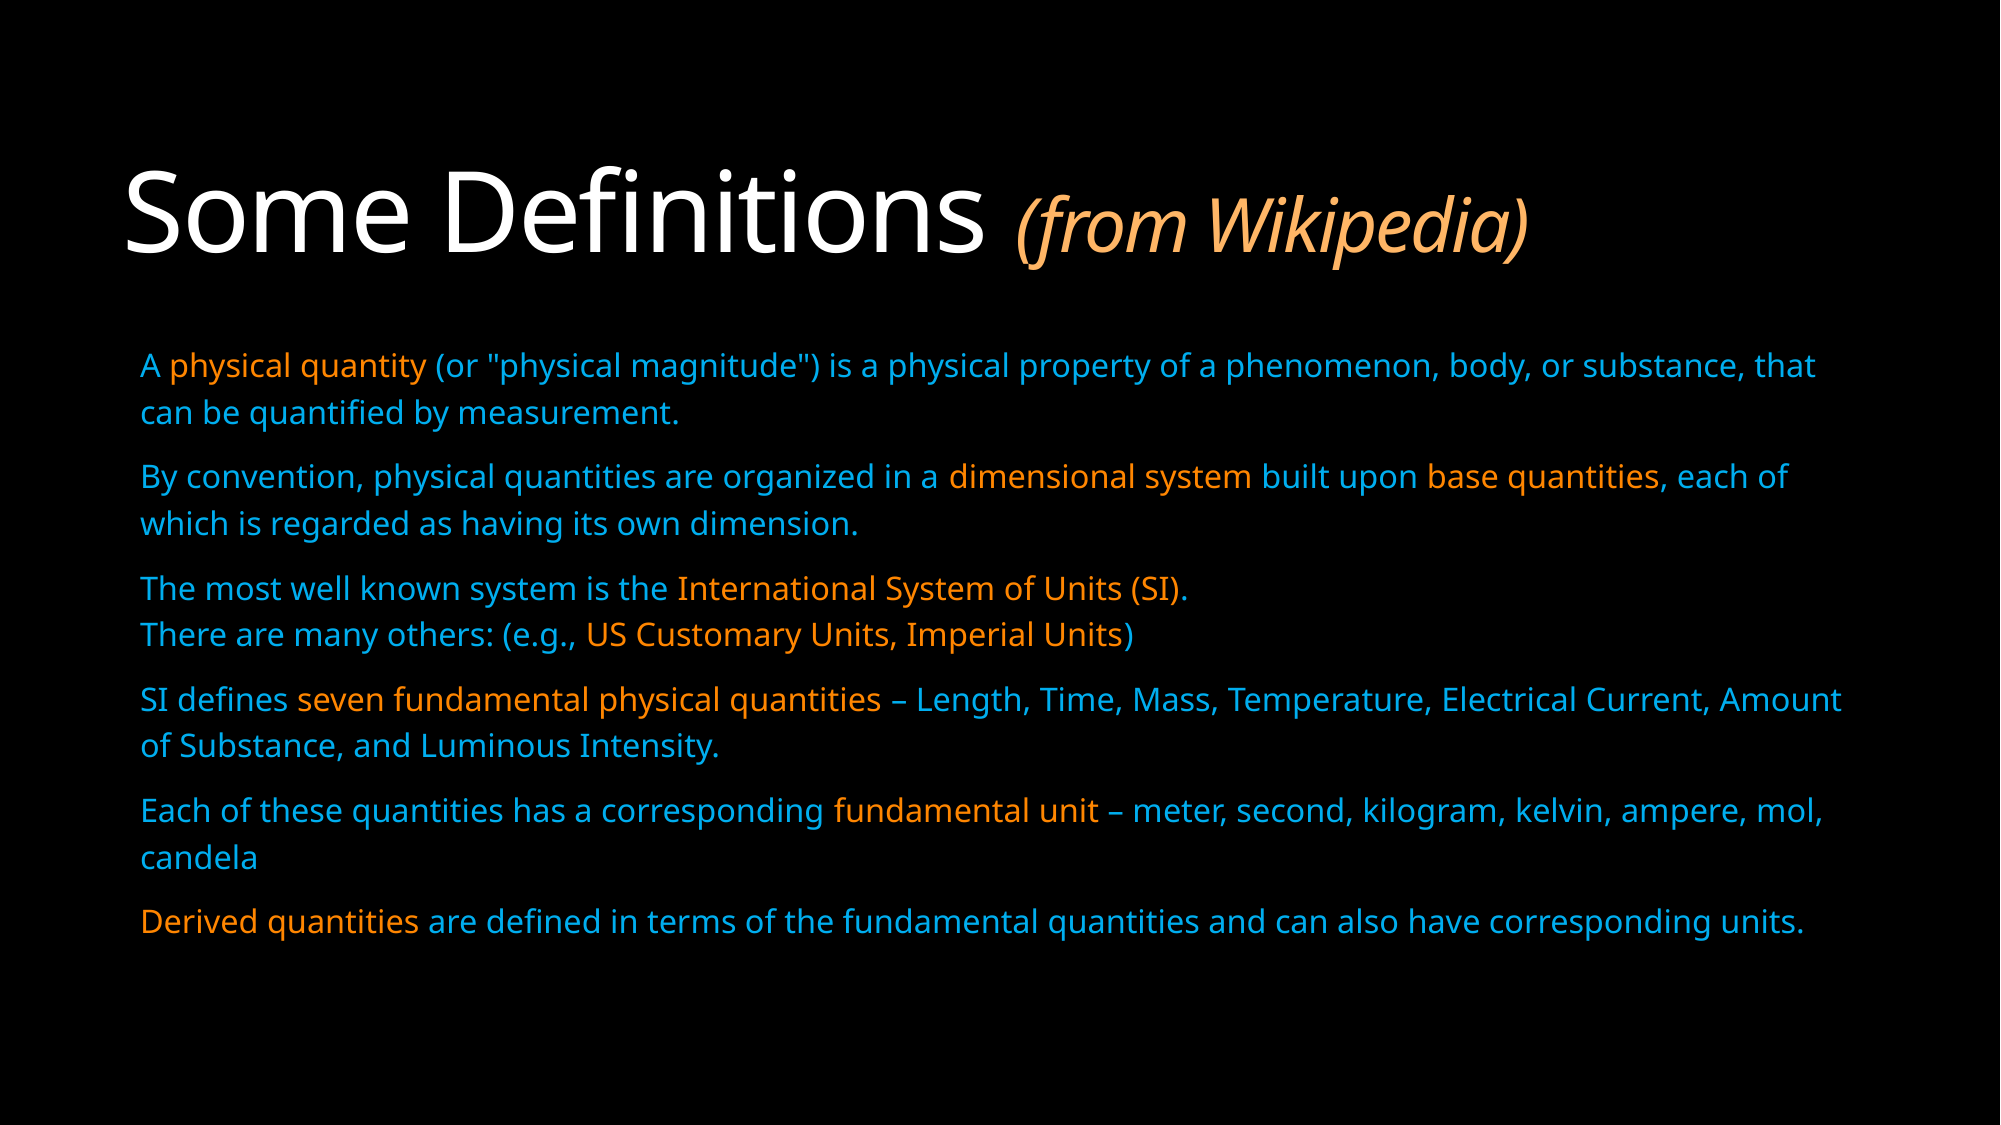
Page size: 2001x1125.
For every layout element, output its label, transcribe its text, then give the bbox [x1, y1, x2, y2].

title Some Definitions (from Wikipedia) [107, 81, 1875, 354]
list A physical quantity (or "physical magnitude") is a physical property of a phenomenon, body, or substance, that can be quantified by measurement. By convention, physical quantities are organized in a dimensional system built upon base quantities, each of which is regarded as having its own dimension. The most well known system is the International System of Units (SI). There are many others: (e.g., US Customary Units, Imperial Units) SI defines seven fundamental physical quantities – Length, Time, Mass, Temperature, Electrical Current, Amount of Substance, and Luminous Intensity. Each of these quantities has a corresponding fundamental unit – meter, second, kilogram, kelvin, ampere, mol, candela Derived quantities are defined in terms of the fundamental quantities and can also have corresponding units. [111, 329, 1876, 948]
